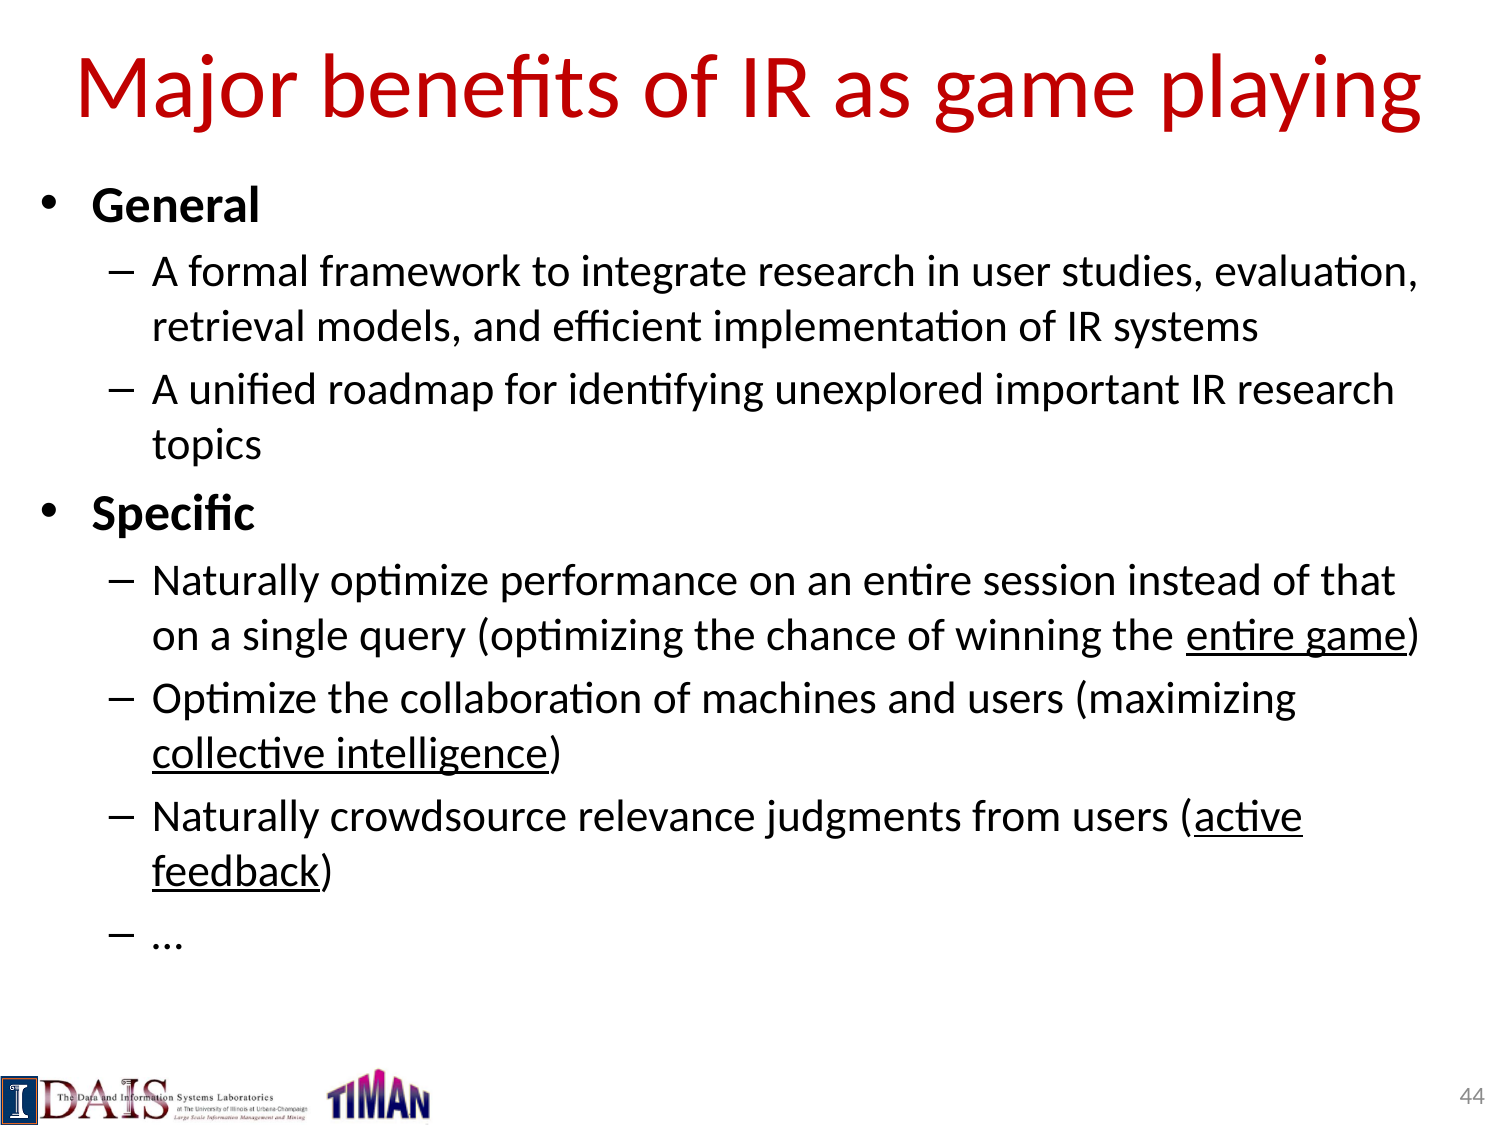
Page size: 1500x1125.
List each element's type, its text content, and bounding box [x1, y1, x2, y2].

slide_number 44 [1149, 1065, 1500, 1125]
list General A formal framework to integrate research in user studies, evaluation, retrieval models, and efficient implementation of IR systems A unified roadmap for identifying unexplored important IR research topics Specific Naturally optimize performance on an entire session instead of that on a single query (optimizing the chance of winning the entire game) Optimize the collaboration of machines and users (maximizing collective intelligence) Naturally crowdsource relevance judgments from users (active feedback) … [24, 162, 1463, 1050]
title Major benefits of IR as game playing [0, 0, 1500, 163]
picture [0, 1064, 438, 1125]
